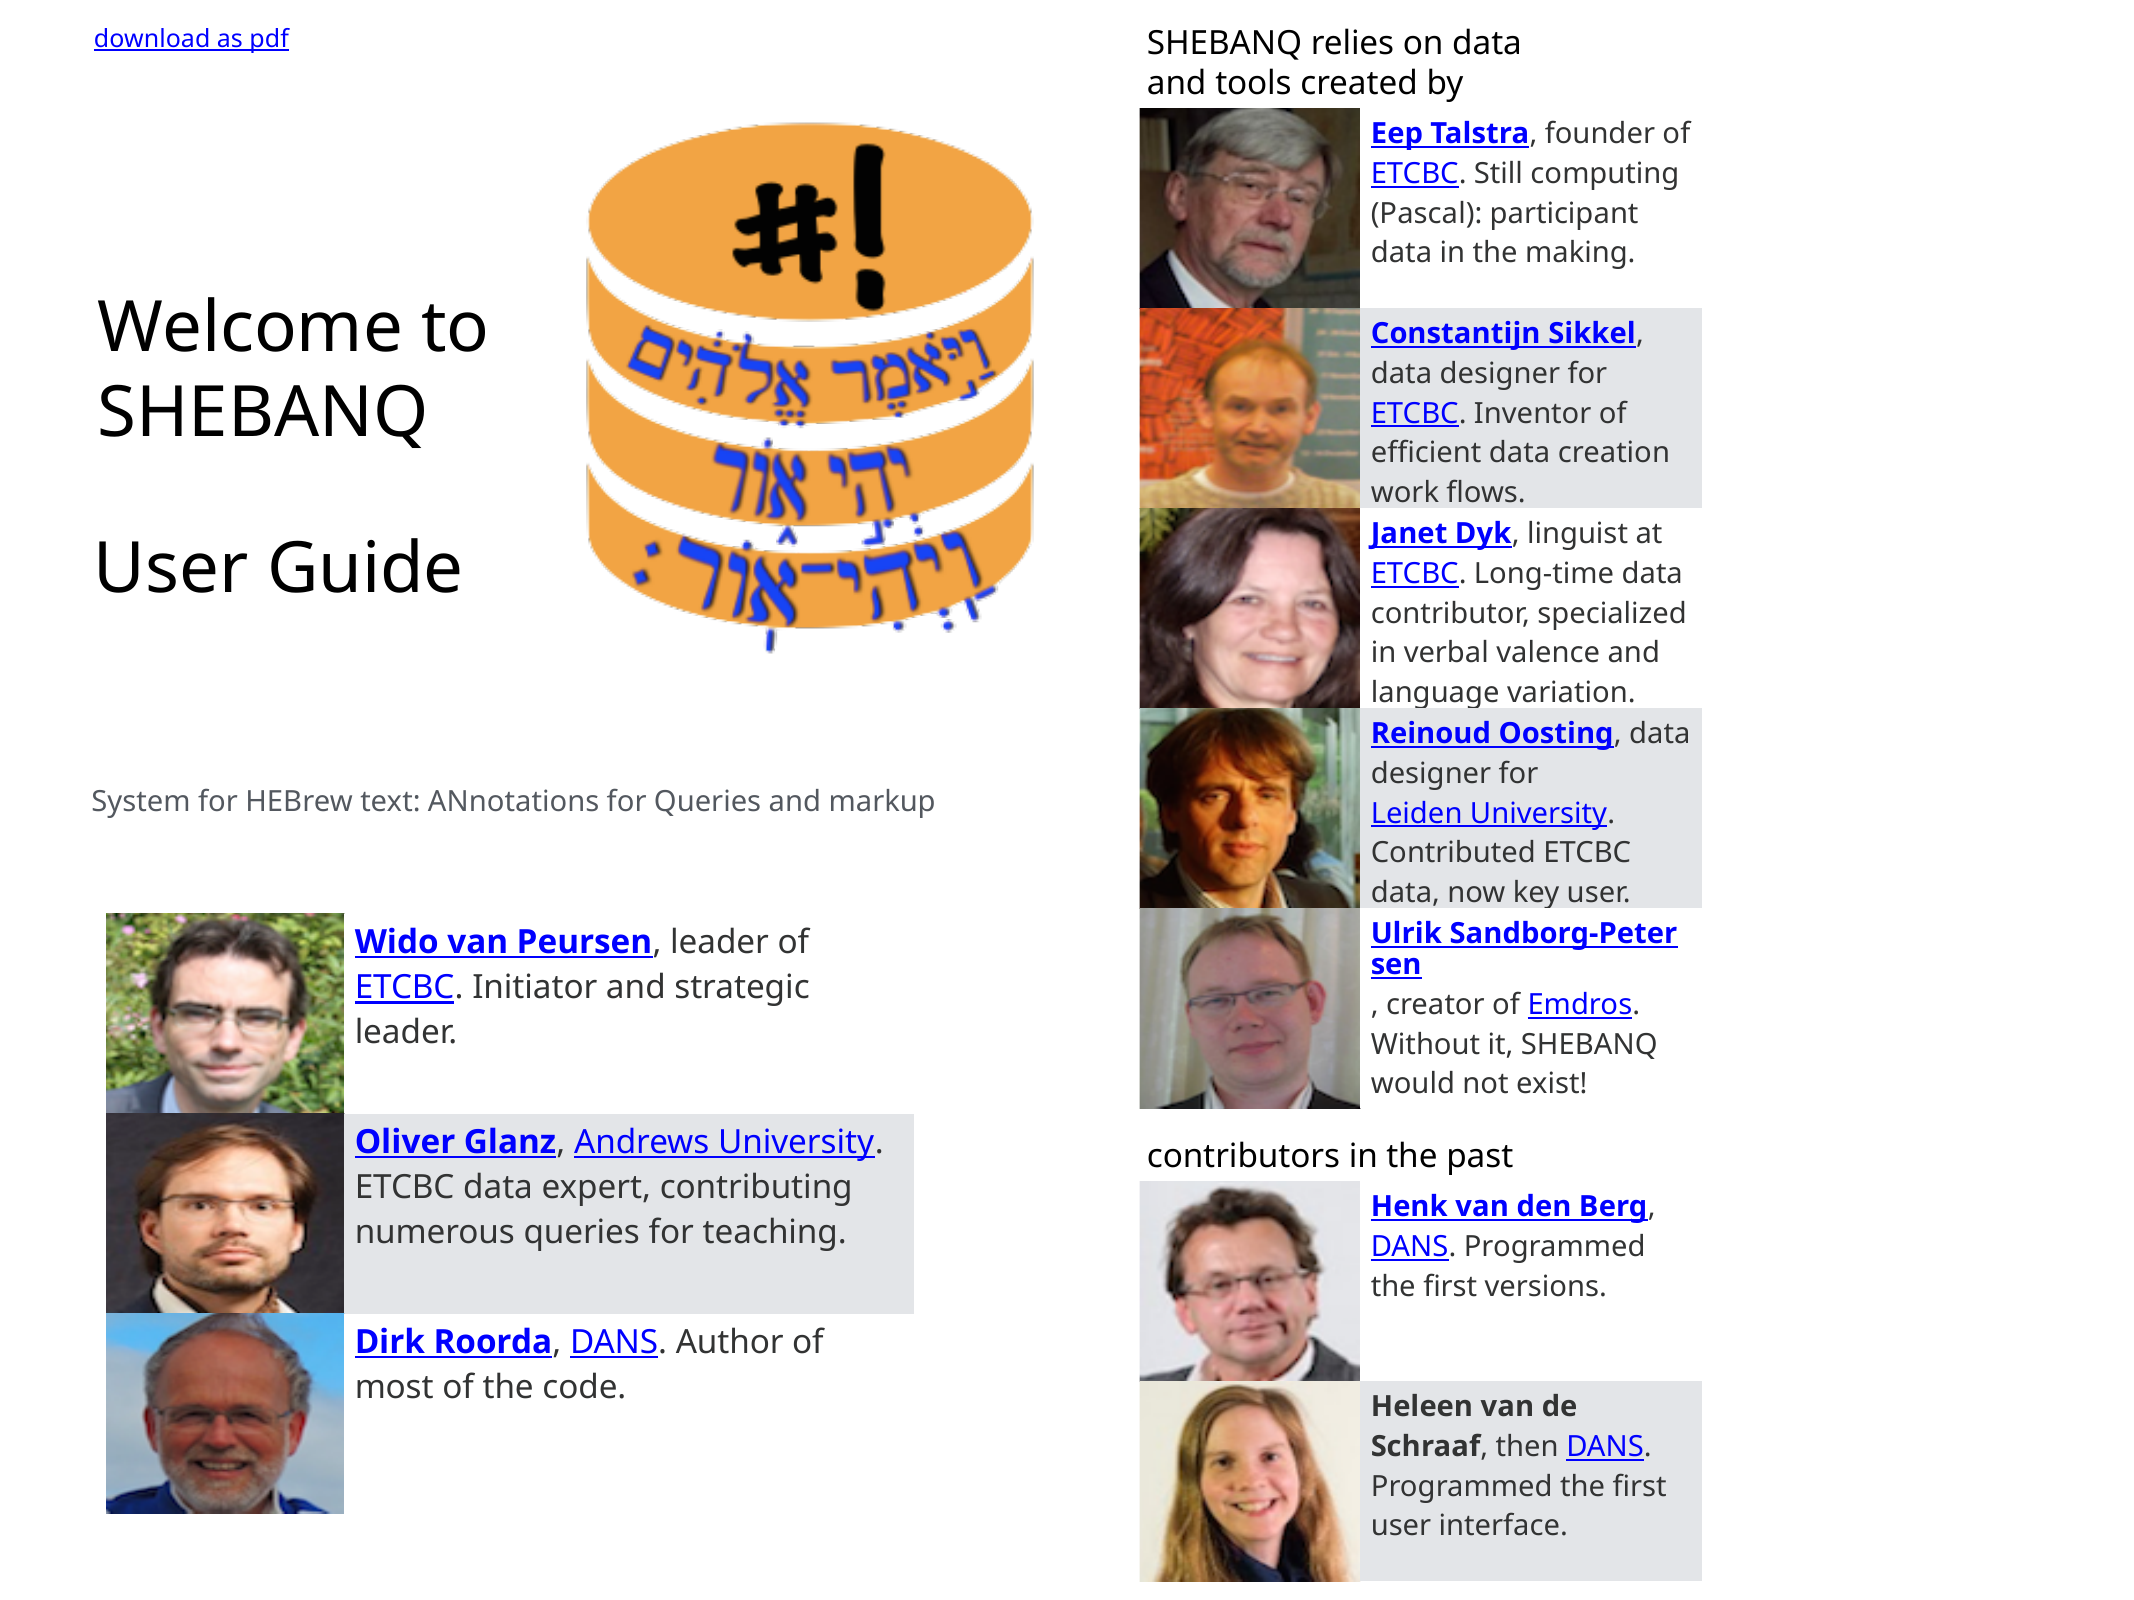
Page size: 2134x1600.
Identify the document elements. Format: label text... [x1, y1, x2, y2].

text_box Welcome to SHEBANQ [90, 273, 498, 459]
table_cell [1140, 708, 1360, 908]
table_cell Ulrik Sandborg-Petersen, creator of Emdros. Without it, SHEBANQ would not exist! [1360, 908, 1702, 1108]
table_cell [106, 1114, 344, 1314]
table_header [1140, 1182, 1360, 1381]
table_cell [1140, 508, 1360, 708]
table_cell [1140, 1381, 1360, 1581]
table_cell Dirk Roorda, DANS. Author of most of the code. [344, 1314, 914, 1514]
table_cell Oliver Glanz, Andrews University. ETCBC data expert, contributing numerous queries for teaching. [344, 1114, 914, 1314]
picture [553, 108, 1067, 666]
table_header Wido van Peursen, leader of ETCBC. Initiator and strategic leader. [344, 914, 914, 1114]
table_cell [1140, 908, 1360, 1108]
table_header [106, 914, 344, 1114]
table_cell Janet Dyk, linguist at ETCBC. Long-time data contributor, specialized in verbal valence and language variation. [1360, 508, 1702, 708]
text_box download as pdf [86, 15, 297, 64]
text_box System for HEBrew text: ANnotations for Queries and markup [84, 775, 944, 825]
table_header Eep Talstra, founder of ETCBC. Still computing (Pascal): participant data in the making. [1360, 108, 1702, 308]
table_cell Constantijn Sikkel, data designer for ETCBC. Inventor of efficient data creation work flows. [1360, 308, 1702, 508]
table_cell [1140, 308, 1360, 508]
table_header Henk van den Berg, DANS. Programmed the first versions. [1360, 1181, 1702, 1381]
table_cell Reinoud Oosting, data designer for Leiden University. Contributed ETCBC data, now key user. [1360, 708, 1702, 908]
table_header [1140, 109, 1360, 308]
text_box SHEBANQ relies on data and tools created by [1139, 14, 1531, 109]
text_box contributors in the past [1139, 1126, 1531, 1182]
table_cell Heleen van de Schraaf, then DANS. Programmed the first user interface. [1360, 1381, 1702, 1581]
text_box User Guide [86, 513, 472, 614]
table_cell [106, 1314, 344, 1514]
